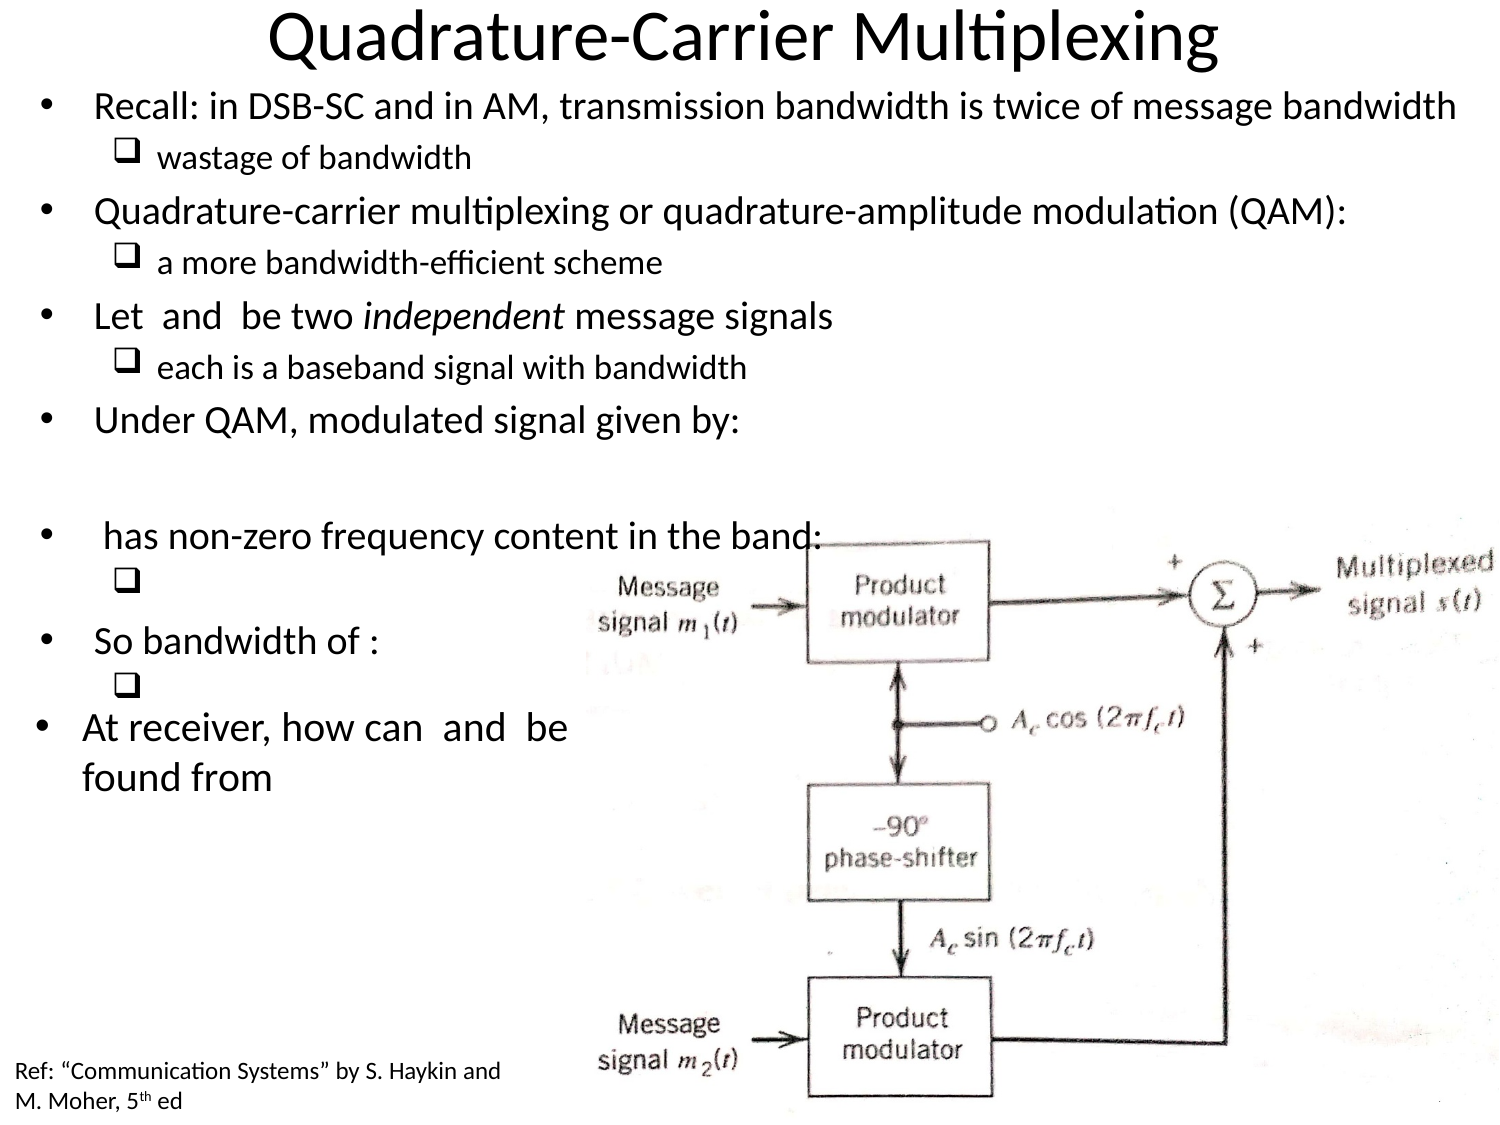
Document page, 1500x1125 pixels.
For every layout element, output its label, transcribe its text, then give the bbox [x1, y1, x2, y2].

text_box Ref: “Communication Systems” by S. Haykin and M. Moher, 5th ed [0, 1046, 550, 1122]
title Quadrature-Carrier Multiplexing [69, 0, 1420, 125]
picture [586, 505, 1500, 1123]
